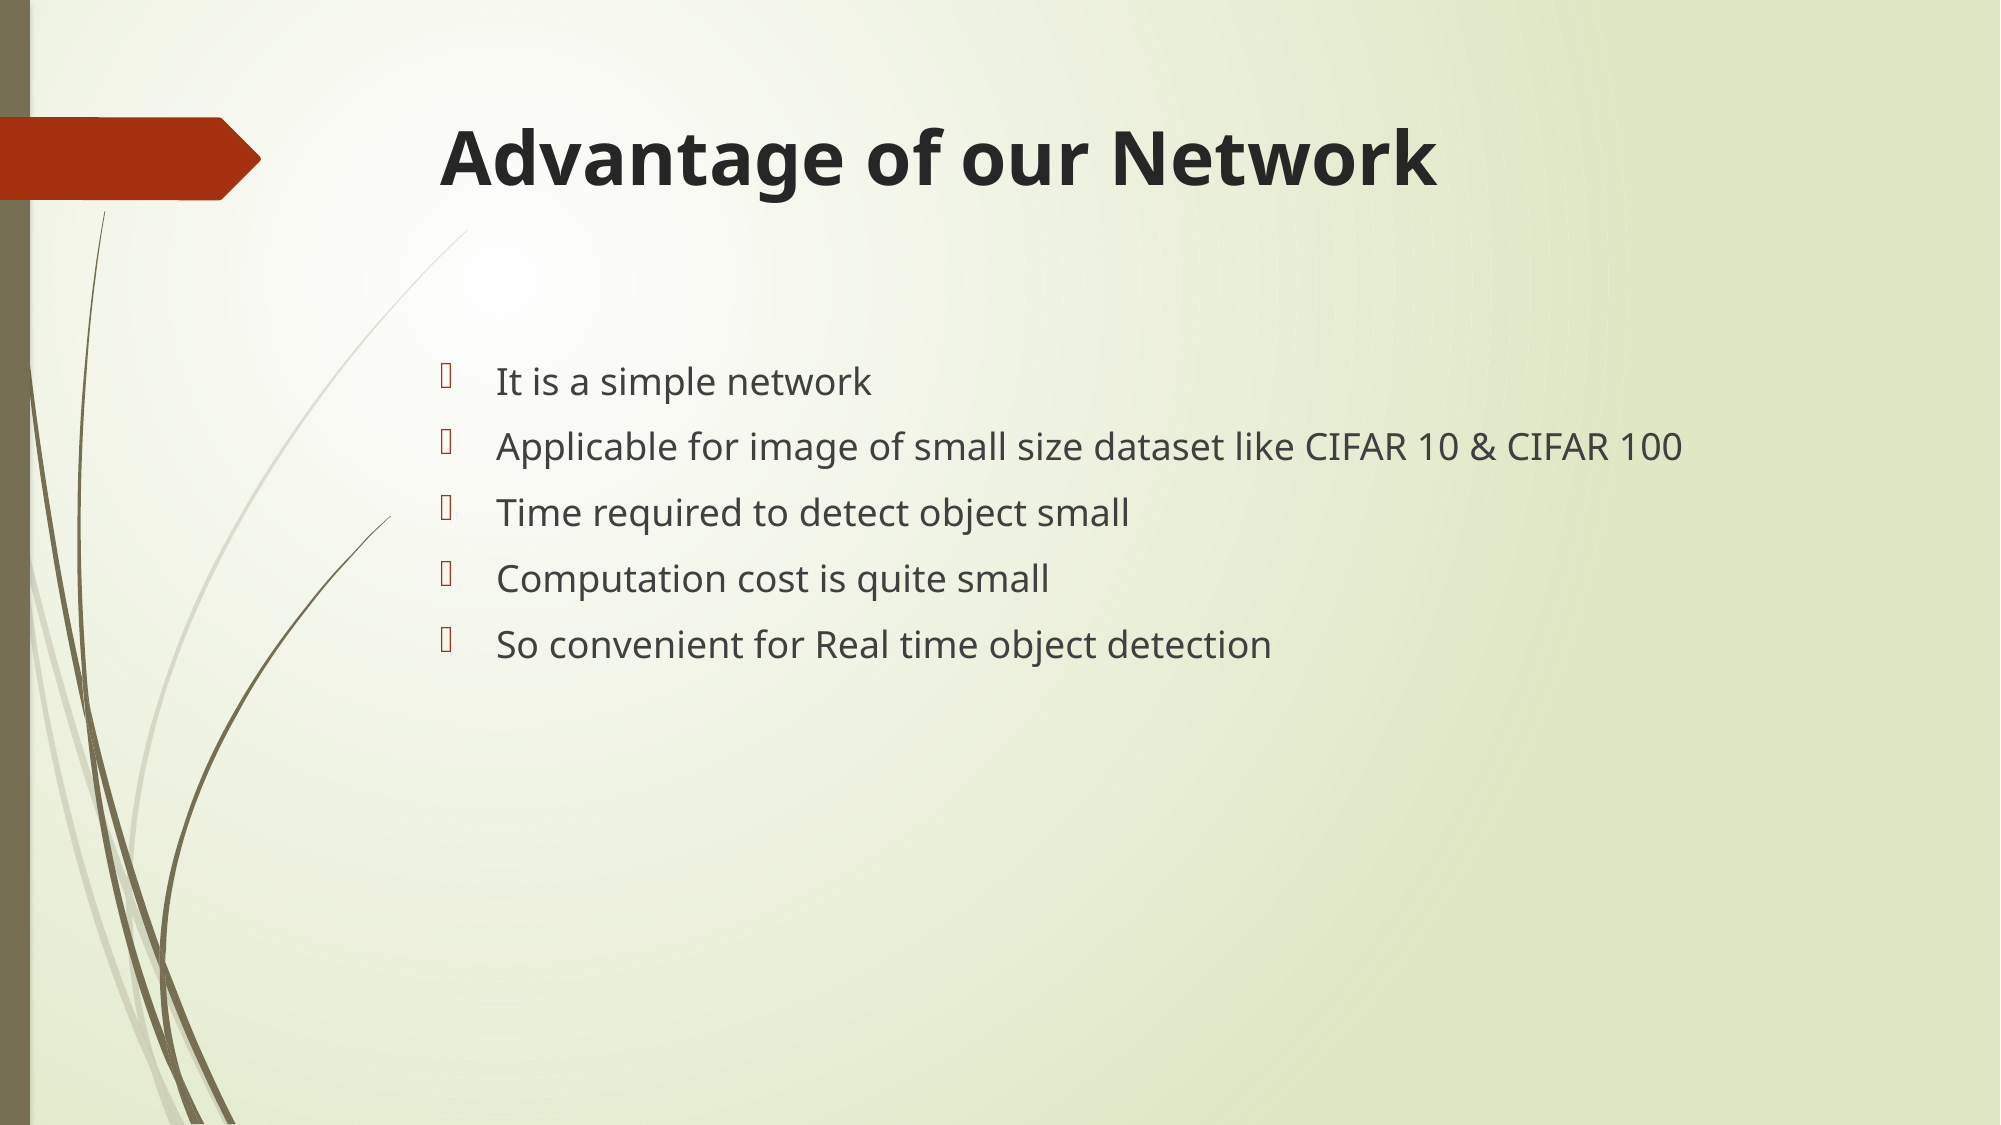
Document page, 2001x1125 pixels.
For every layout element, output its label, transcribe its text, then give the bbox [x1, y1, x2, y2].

title Advantage of our Network [425, 102, 1888, 313]
list It is a simple network Applicable for image of small size dataset like CIFAR 10 & CIFAR 100 Time required to detect object small Computation cost is quite small So convenient for Real time object detection [424, 350, 1888, 970]
